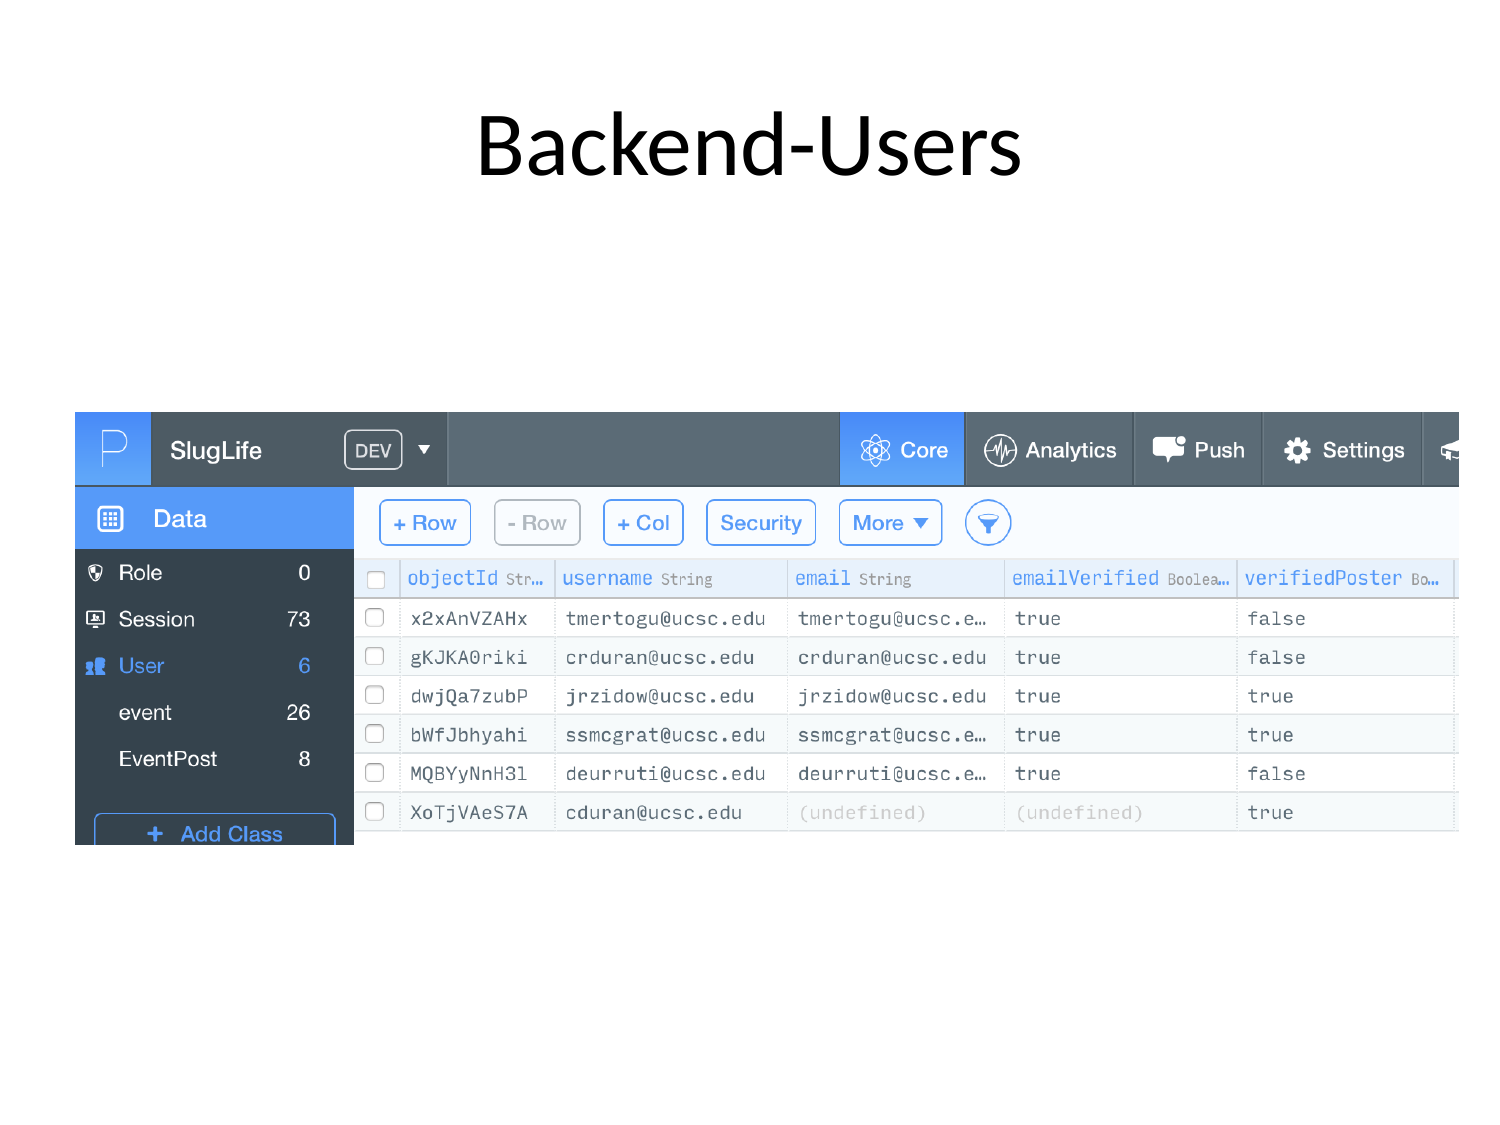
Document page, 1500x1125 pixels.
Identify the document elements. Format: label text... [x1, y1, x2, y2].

title Backend-Users [75, 45, 1425, 233]
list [74, 412, 1459, 845]
